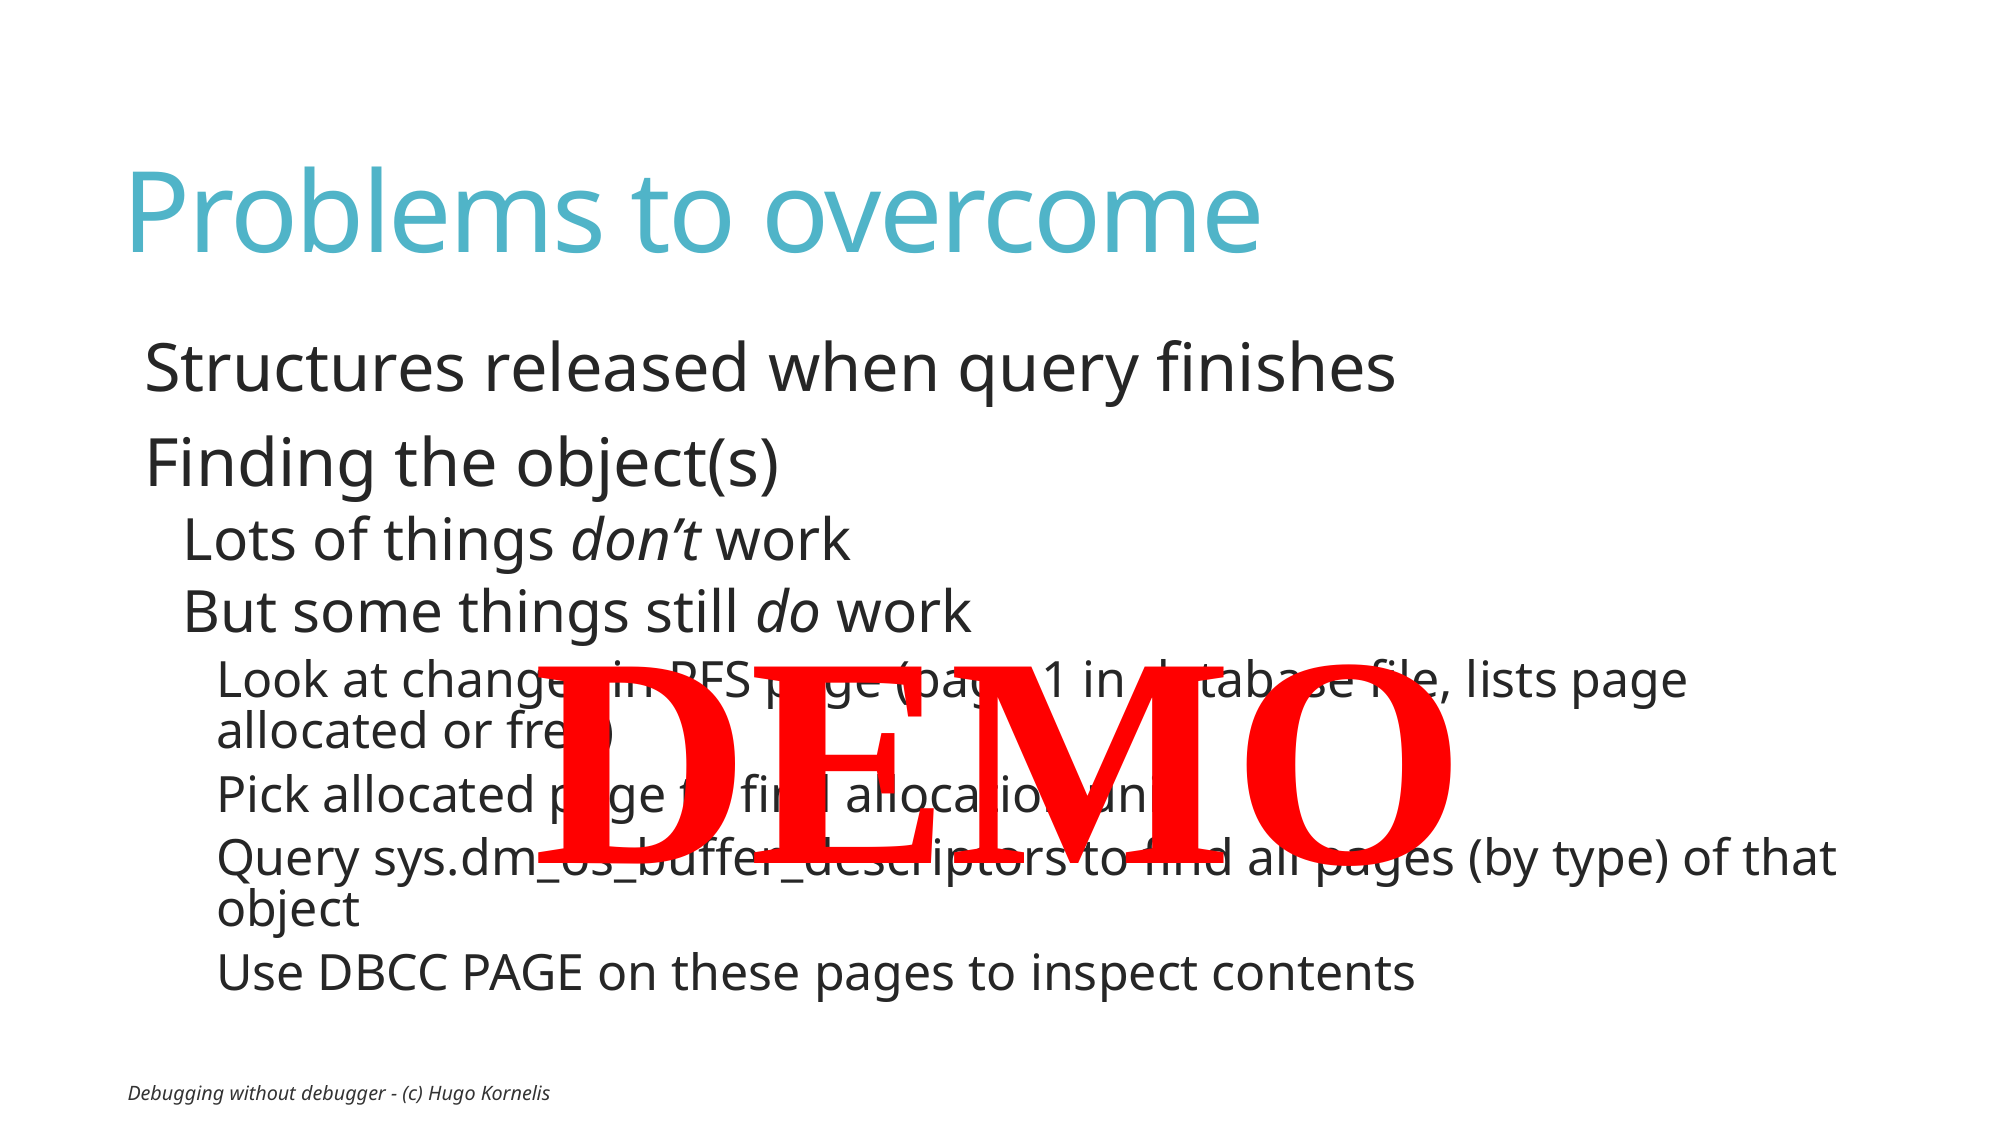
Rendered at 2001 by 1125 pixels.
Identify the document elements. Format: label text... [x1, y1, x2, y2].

title Problems to overcome [107, 81, 1875, 354]
list Structures released when query finishes Finding the object(s) Lots of things don’t work But some things still do work Look at changes in PFS page (page 1 in database file, lists page allocated or free) Pick allocated page to find allocation unit Query sys.dm_os_buffer_descriptors to find all pages (by type) of that object Use DBCC PAGE on these pages to inspect contents [111, 329, 1893, 948]
text_box DEMO [388, 562, 1612, 925]
footer Debugging without debugger - (c) Hugo Kornelis [112, 1075, 1875, 1113]
